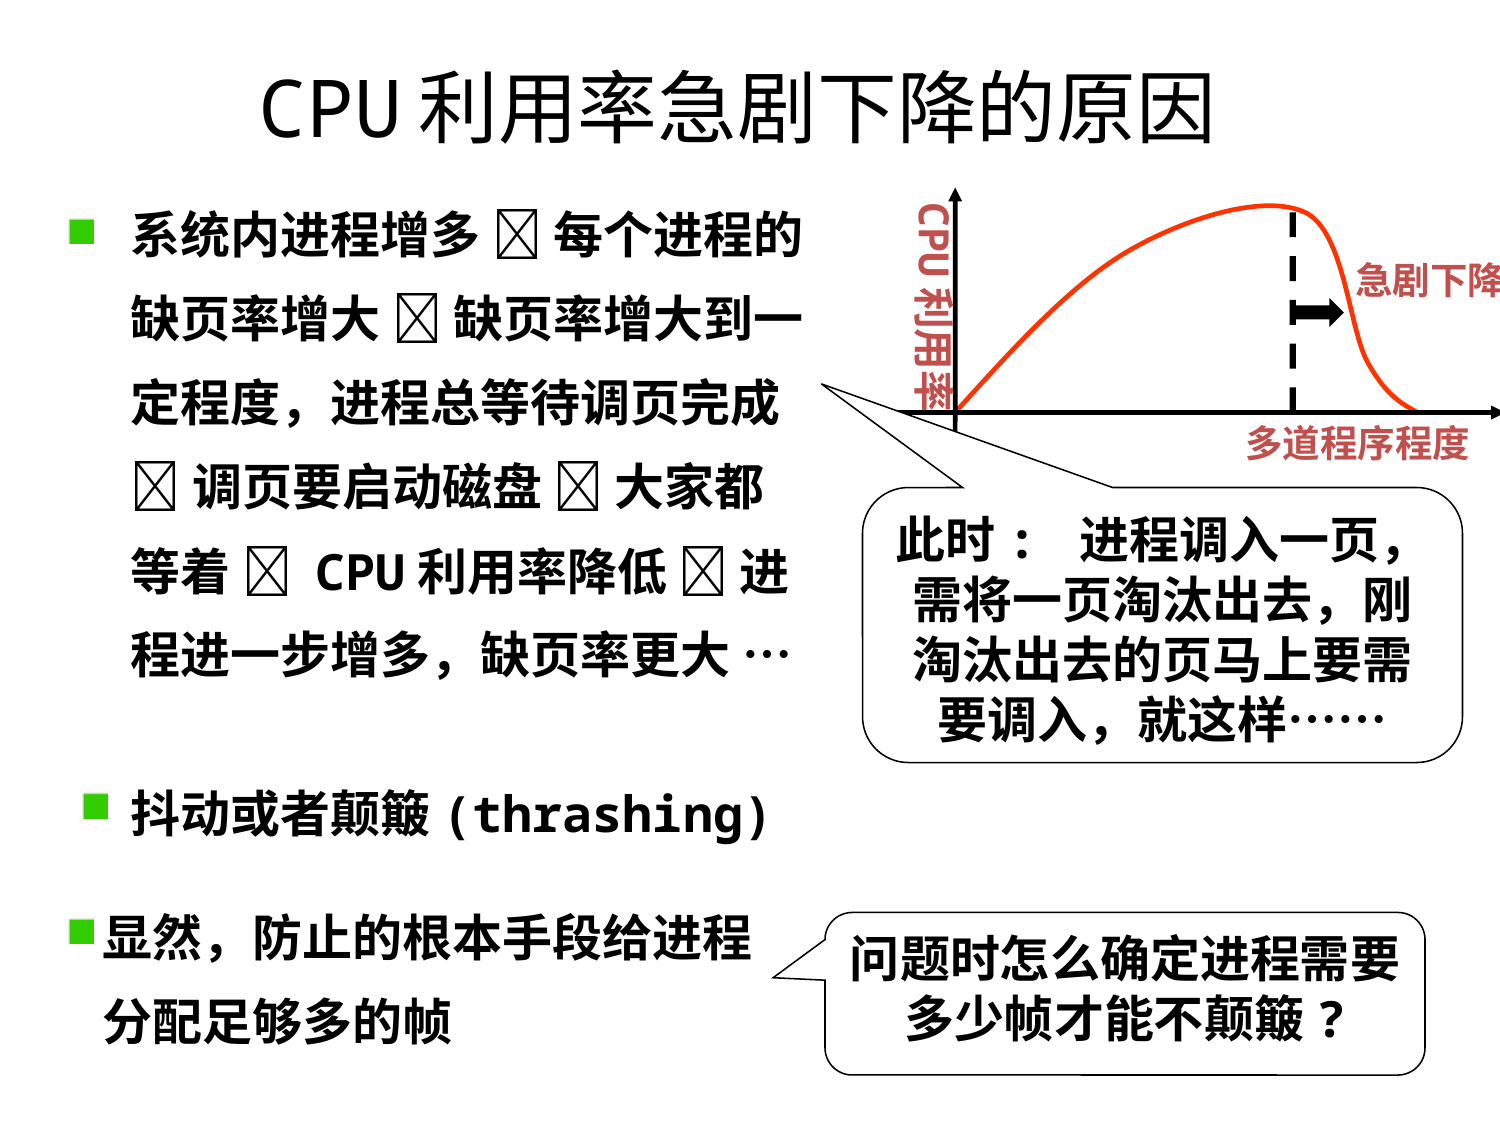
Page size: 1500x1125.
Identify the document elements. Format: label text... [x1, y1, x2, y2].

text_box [886, 187, 1500, 476]
text_box 此时: 进程调入一页，需将一页淘汰出去，刚淘汰出去的页马上要需要调入，就这样…… [834, 388, 881, 428]
text_box 此时: 进程调入一页，需将一页淘汰出去，刚淘汰出去的页马上要需要调入，就这样…… [862, 483, 1463, 763]
text_box 问题时怎么确定进程需要多少帧才能不颠簸? [804, 912, 1426, 1076]
title CPU利用率急剧下降的原因 [62, 50, 1413, 161]
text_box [40, 172, 829, 750]
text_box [12, 786, 801, 1061]
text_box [40, 751, 829, 945]
